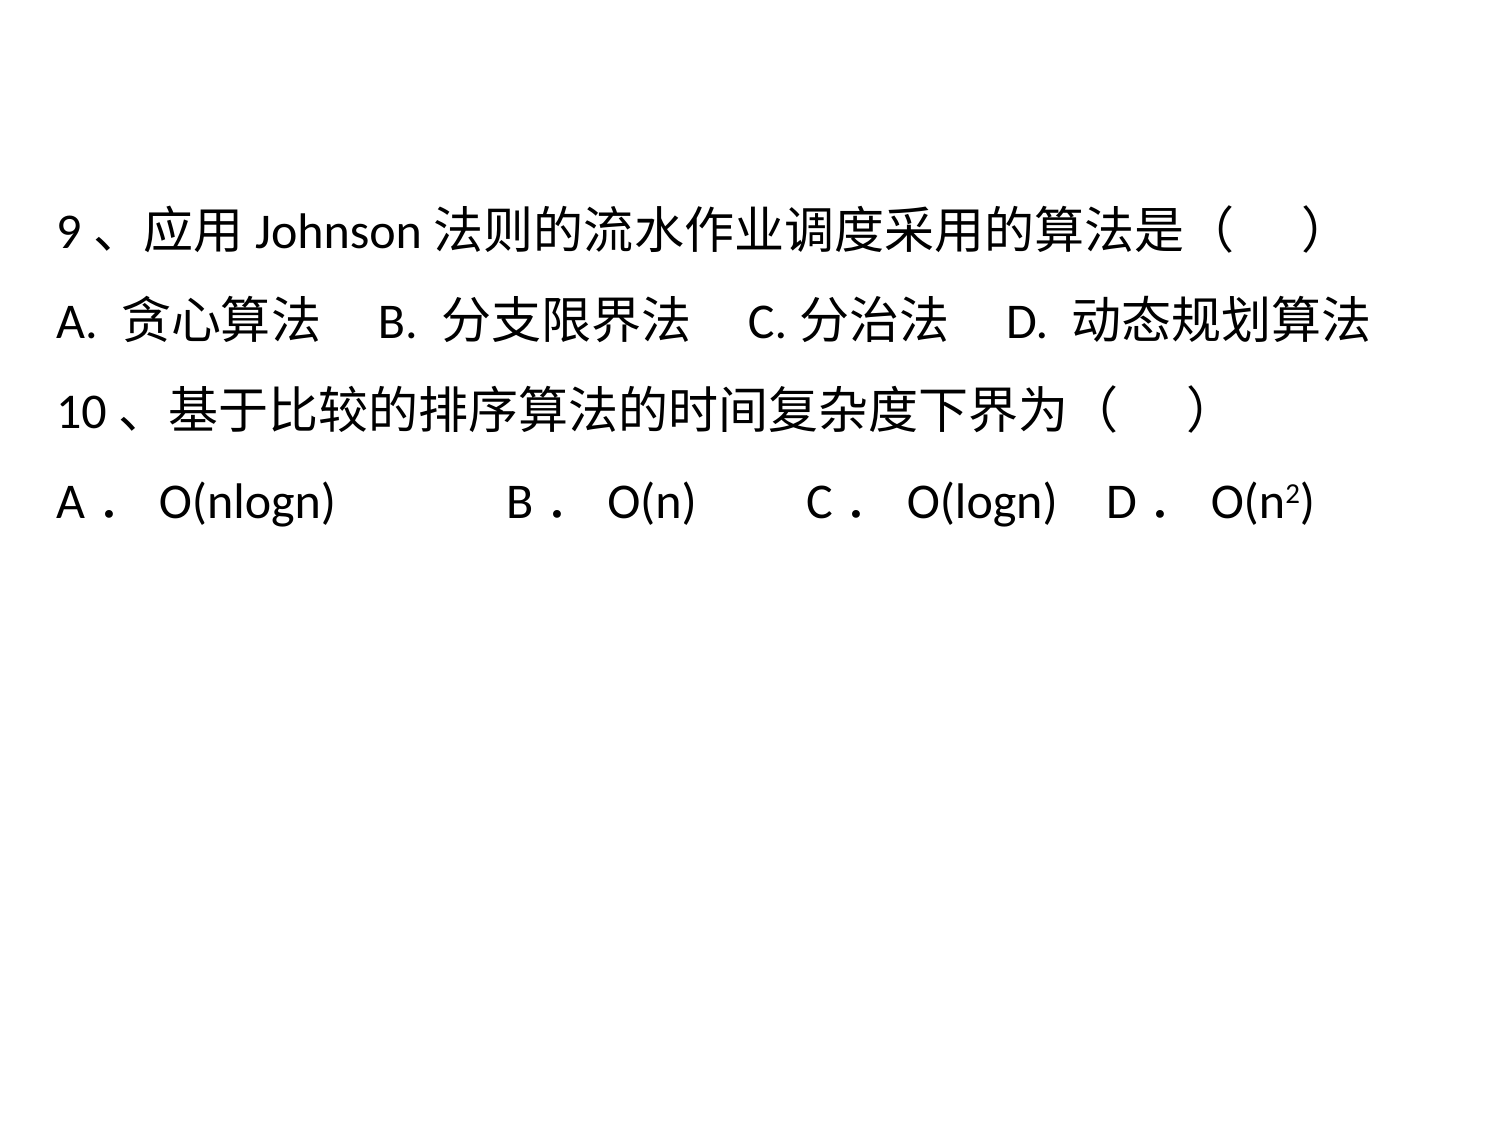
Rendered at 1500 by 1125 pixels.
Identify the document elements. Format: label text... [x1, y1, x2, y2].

text_box 9、应用Johnson法则的流水作业调度采用的算法是（ ） A. 贪心算法 B. 分支限界法 C.分治法 D. 动态规划算法 10、基于比较的排序算法的时间复杂度下界为（ ） A．O(nlogn) B．O(n) C．O(logn) D．O(n2) [41, 160, 1436, 536]
